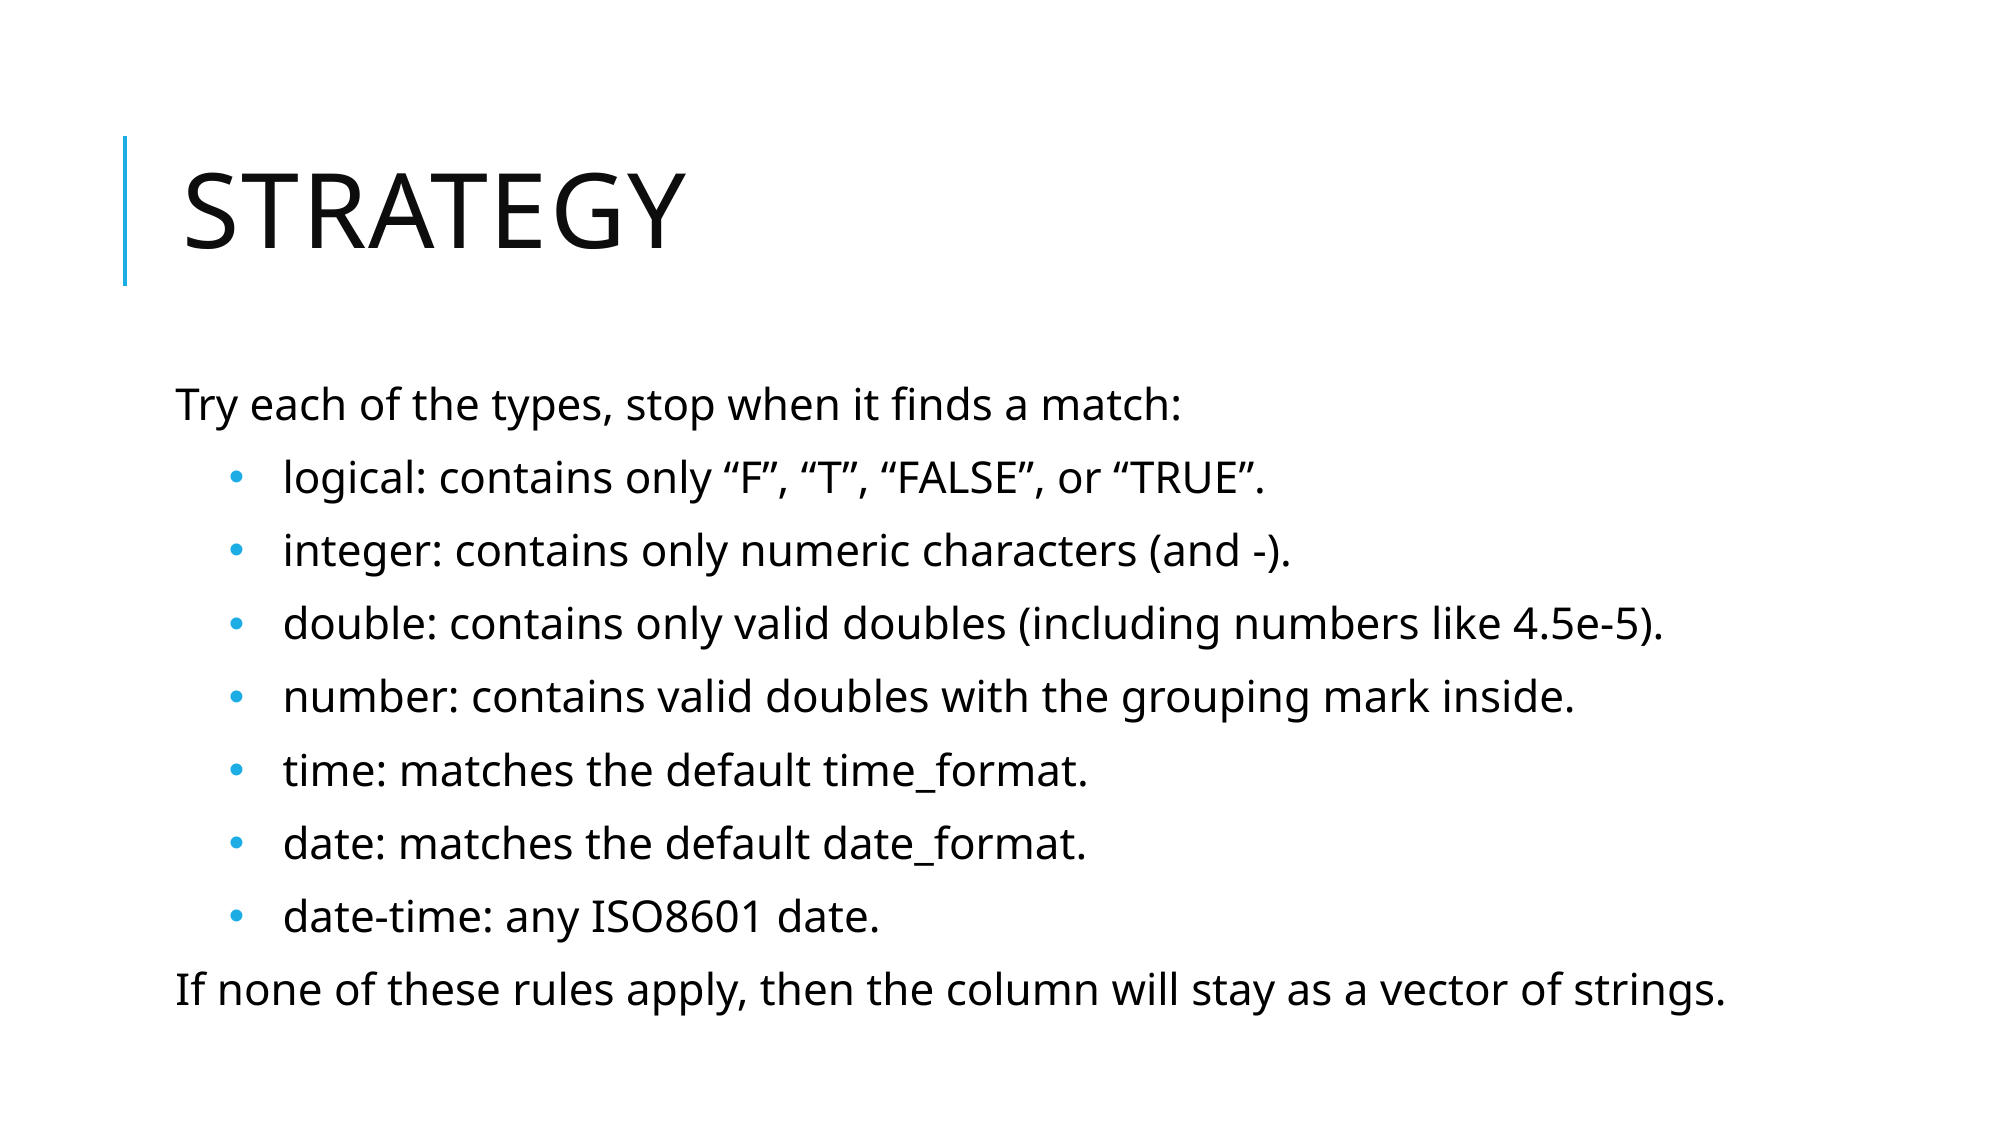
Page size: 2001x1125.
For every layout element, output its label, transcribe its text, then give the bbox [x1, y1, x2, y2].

title Strategy [168, 96, 1763, 342]
list Try each of the types, stop when it finds a match: logical: contains only “F”, “T”, “FALSE”, or “TRUE”. integer: contains only numeric characters (and -). double: contains only valid doubles (including numbers like 4.5e-5). number: contains valid doubles with the grouping mark inside. time: matches the default time_format. date: matches the default date_format. date-time: any ISO8601 date. If none of these rules apply, then the column will stay as a vector of strings. [168, 375, 1763, 1035]
